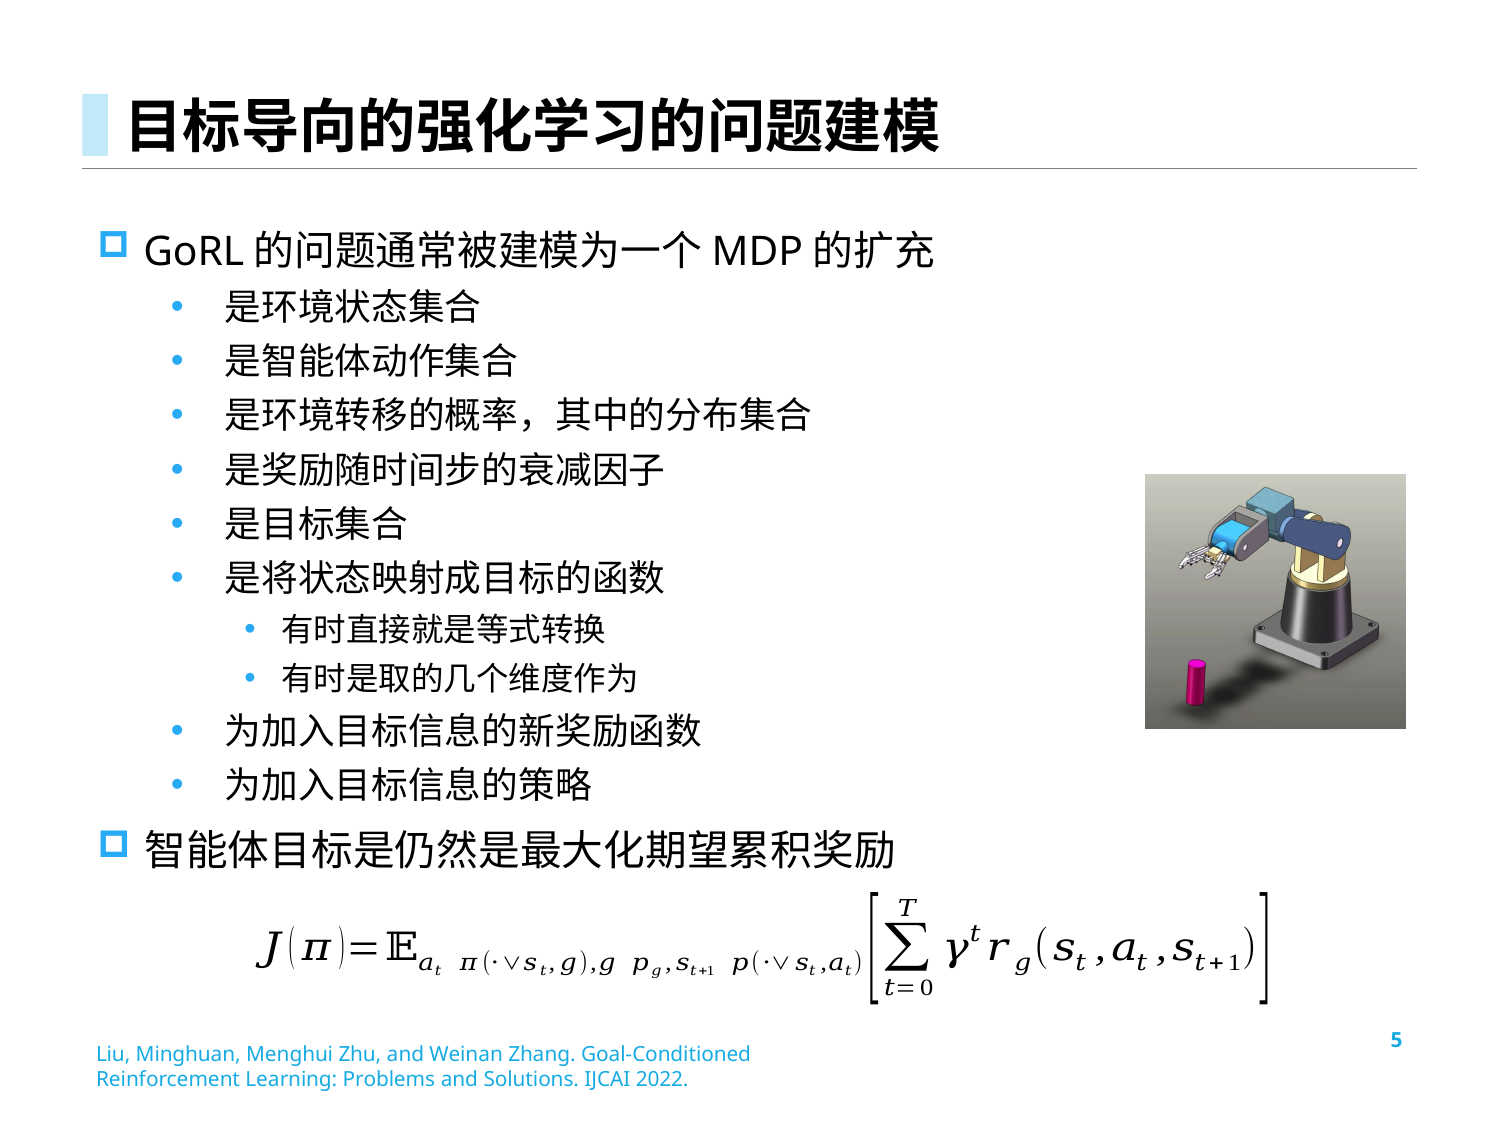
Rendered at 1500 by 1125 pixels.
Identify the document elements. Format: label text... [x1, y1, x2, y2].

slide_number 5 [1059, 1023, 1418, 1058]
title 目标导向的强化学习的问题建模 [109, 0, 1445, 169]
picture [1144, 474, 1406, 730]
text_box 智能体目标是仍然是最大化期望累积奖励 [82, 816, 1418, 892]
footer Liu, Minghuan, Menghui Zhu, and Weinan Zhang. Goal-Conditioned Reinforcement Learning: Problems and Solutions. IJCAI 2022. [81, 1049, 859, 1083]
